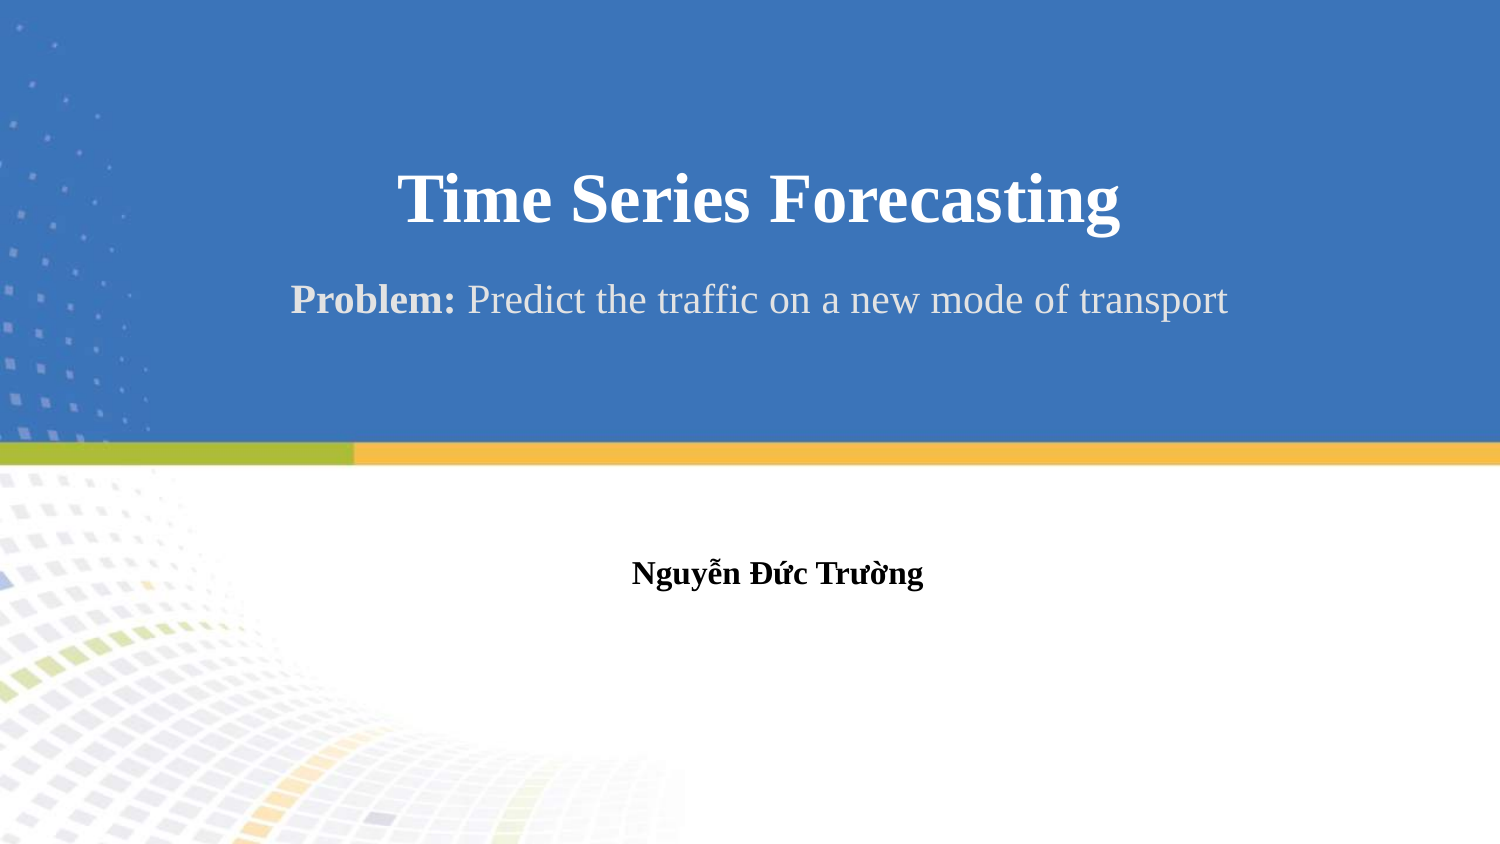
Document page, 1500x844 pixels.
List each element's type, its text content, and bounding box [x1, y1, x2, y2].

picture [0, 0, 1500, 844]
text_box Nguyễn Đức Trường [616, 543, 1085, 610]
title Time Series Forecasting [77, 150, 1443, 237]
subtitle Problem: Predict the traffic on a new mode of transport [77, 266, 1443, 332]
